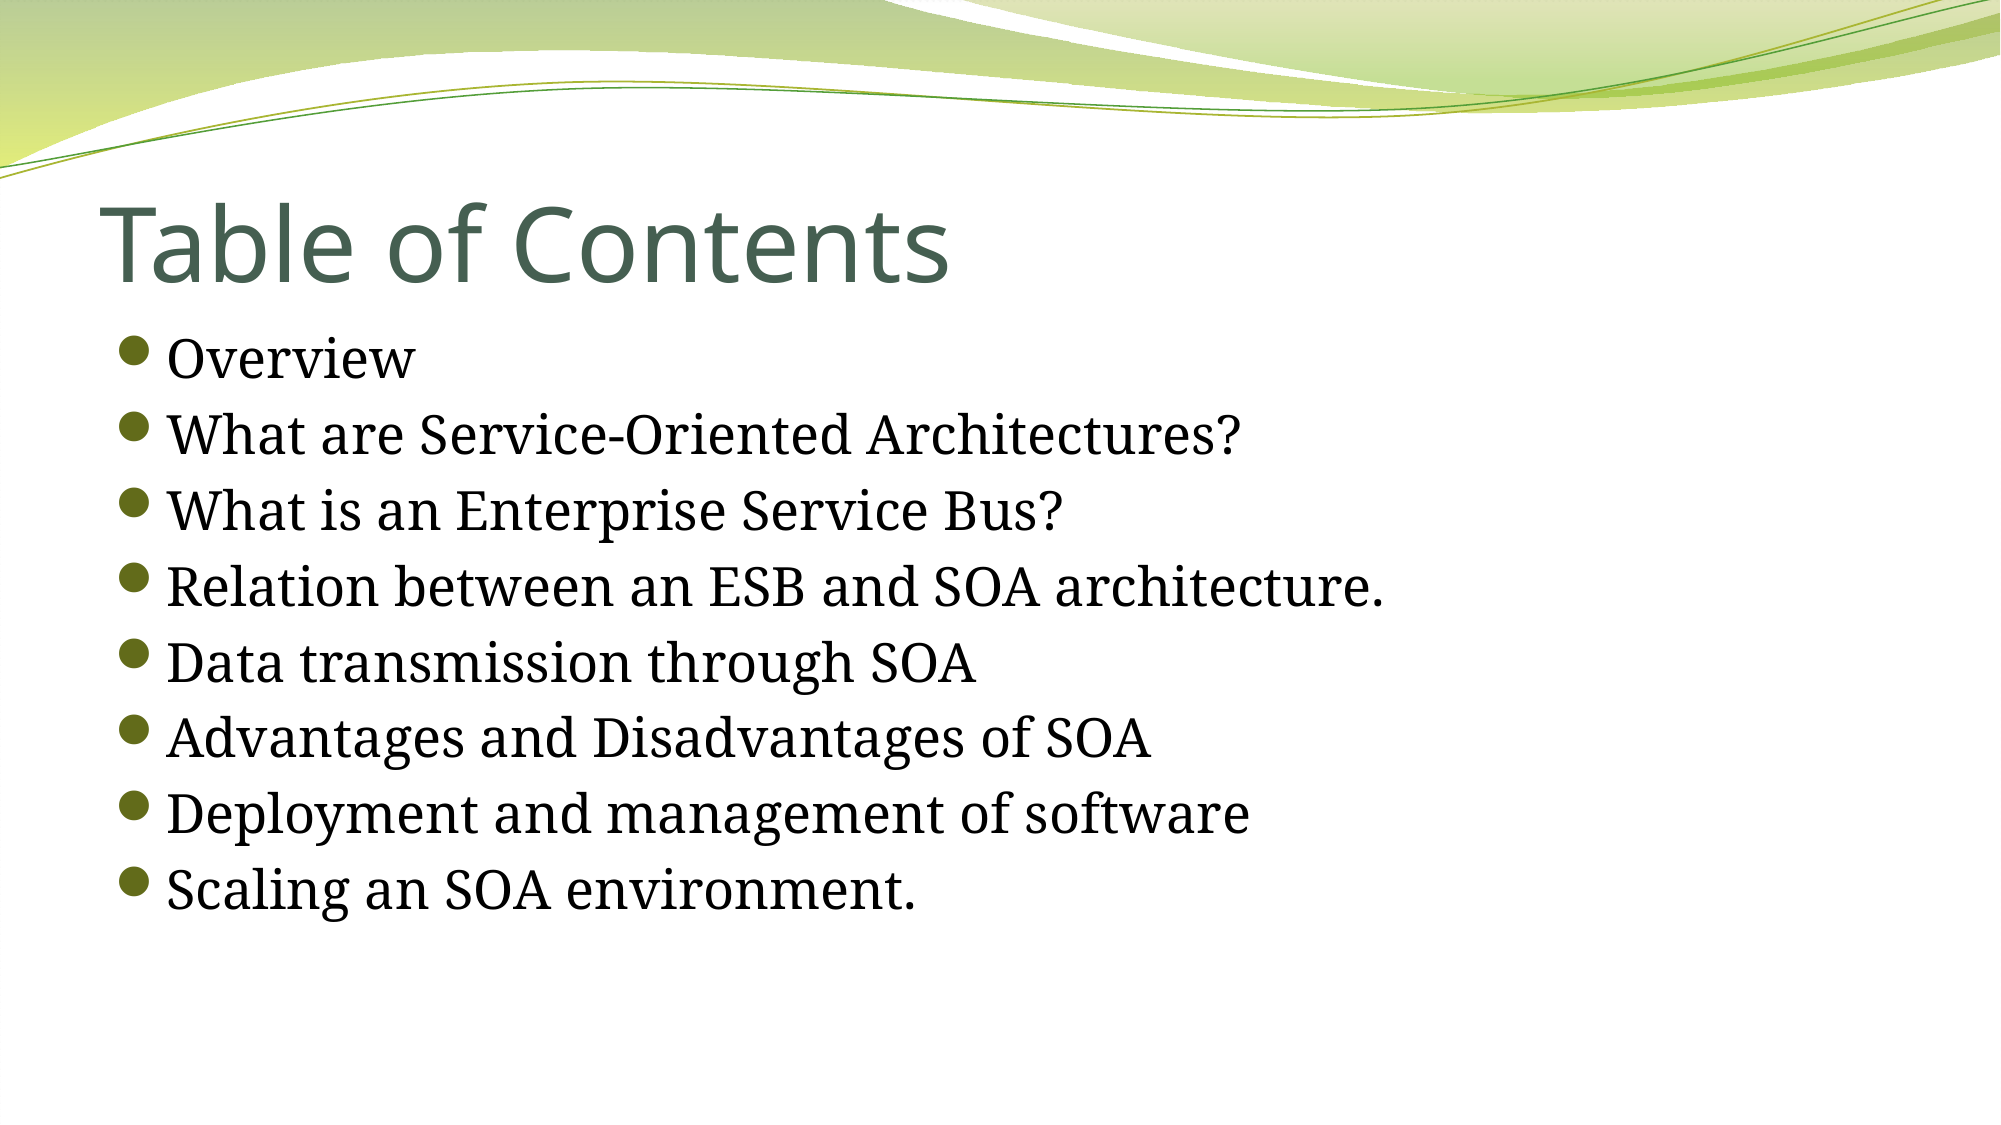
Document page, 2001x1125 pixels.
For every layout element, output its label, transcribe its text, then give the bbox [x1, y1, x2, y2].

title Table of Contents [99, 115, 1900, 303]
list Overview What are Service-Oriented Architectures? What is an Enterprise Service Bus? Relation between an ESB and SOA architecture. Data transmission through SOA Advantages and Disadvantages of SOA Deployment and management of software Scaling an SOA environment. [99, 317, 1900, 1038]
